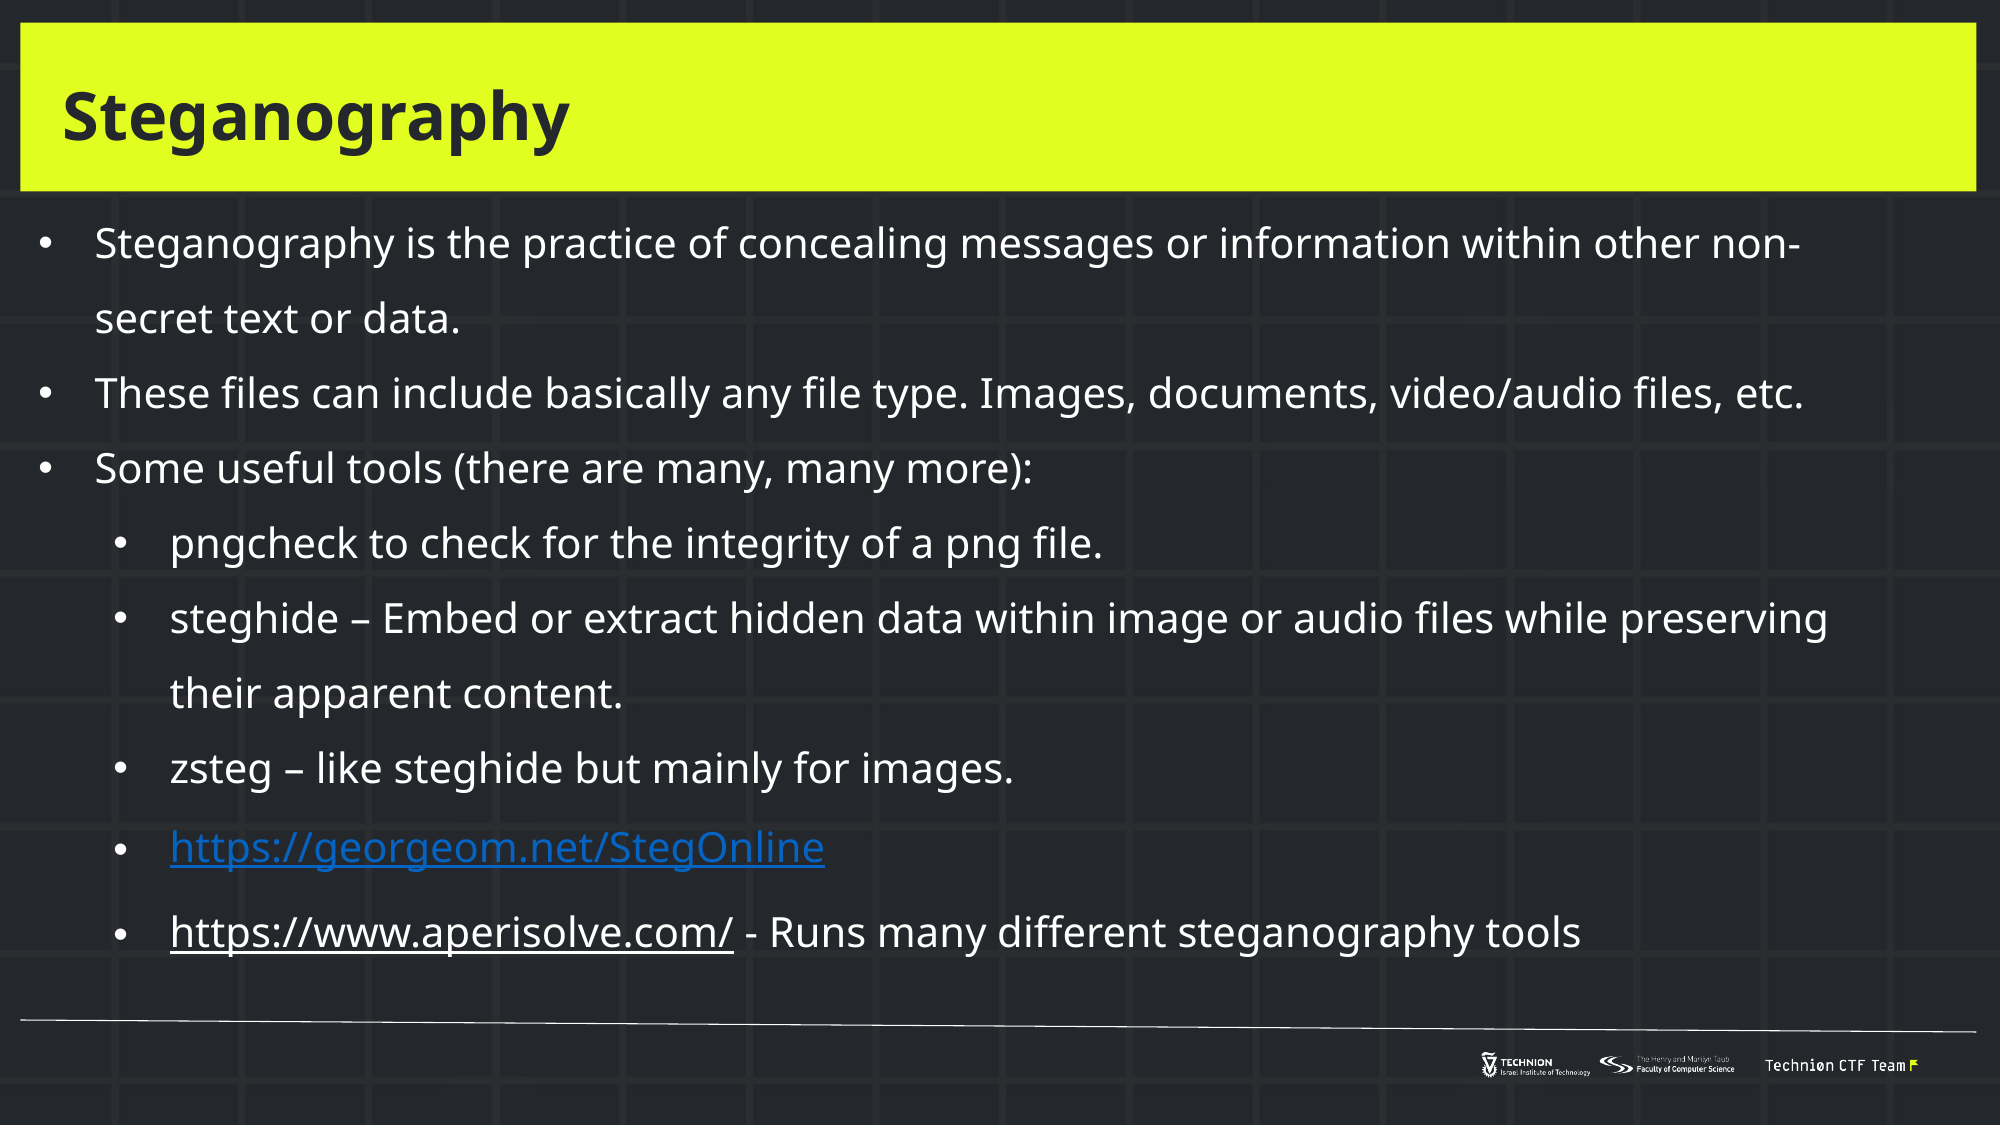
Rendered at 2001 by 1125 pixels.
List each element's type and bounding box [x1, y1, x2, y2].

picture [0, 0, 2000, 1125]
text_box [20, 1019, 1977, 1032]
